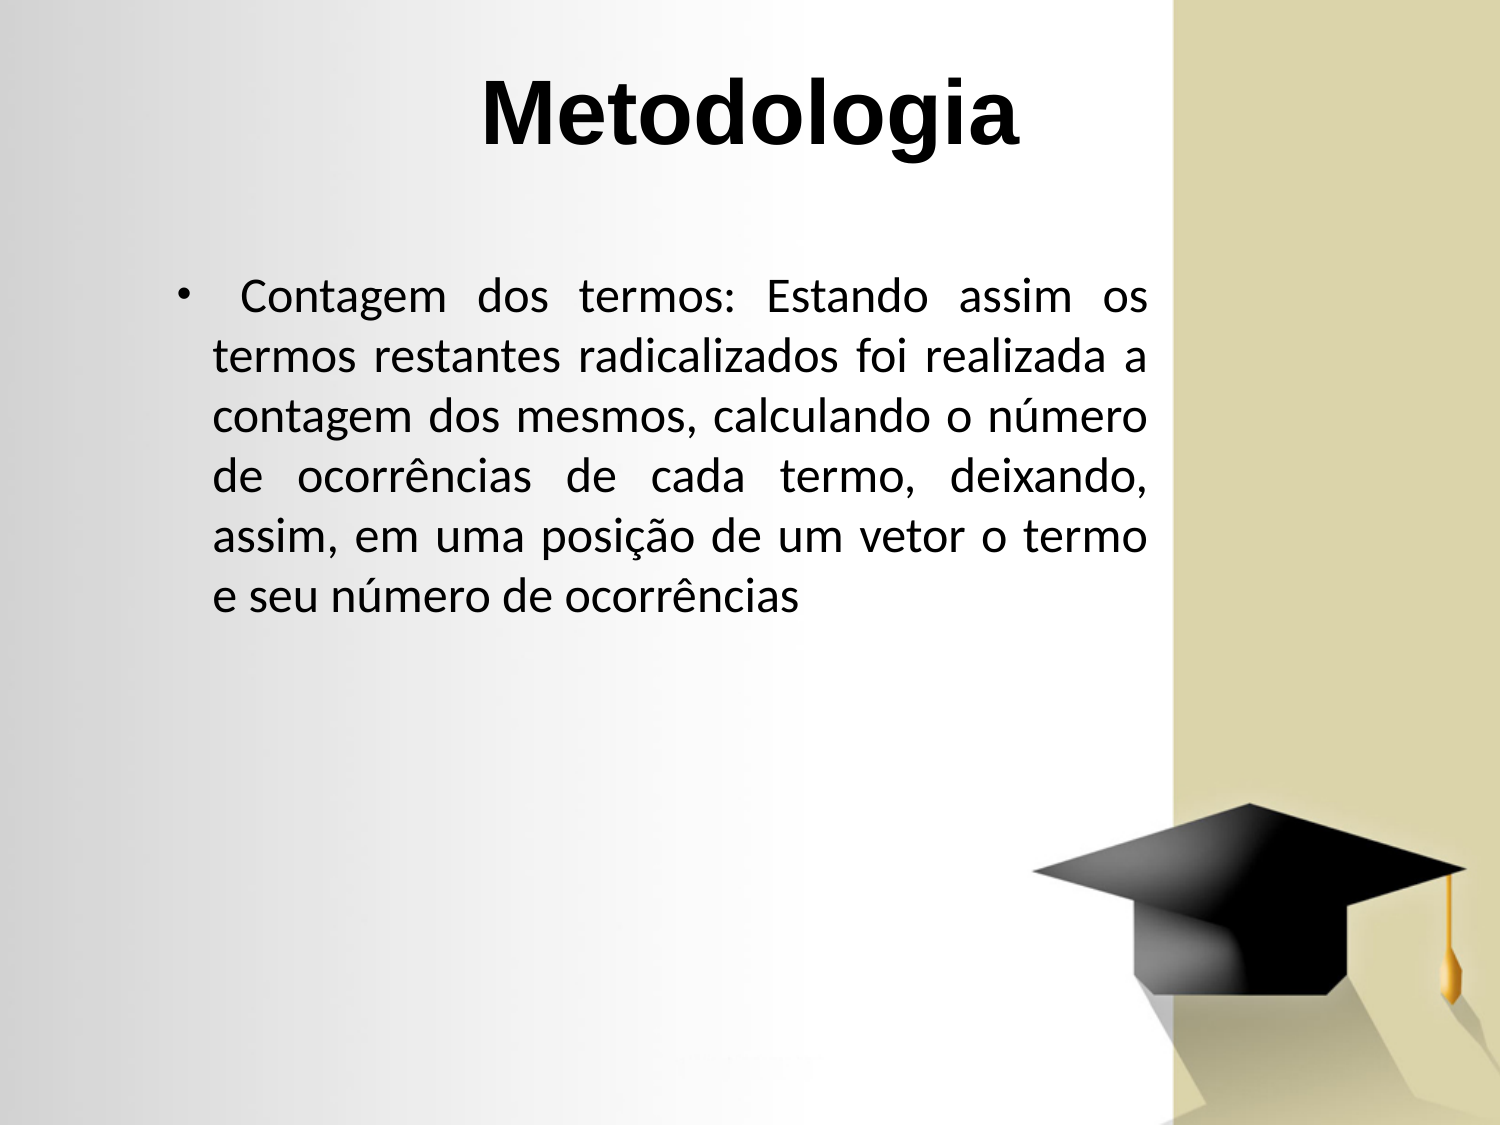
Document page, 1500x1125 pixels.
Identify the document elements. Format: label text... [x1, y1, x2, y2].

text_box Contagem dos termos: Estando assim os termos restantes radicalizados foi realizada a contagem dos mesmos, calculando o número de ocorrências de cada termo, deixando, assim, em uma posição de um vetor o termo e seu número de ocorrências [123, 255, 1164, 631]
text_box Metodologia [74, 45, 1425, 233]
picture [0, 0, 1500, 1125]
